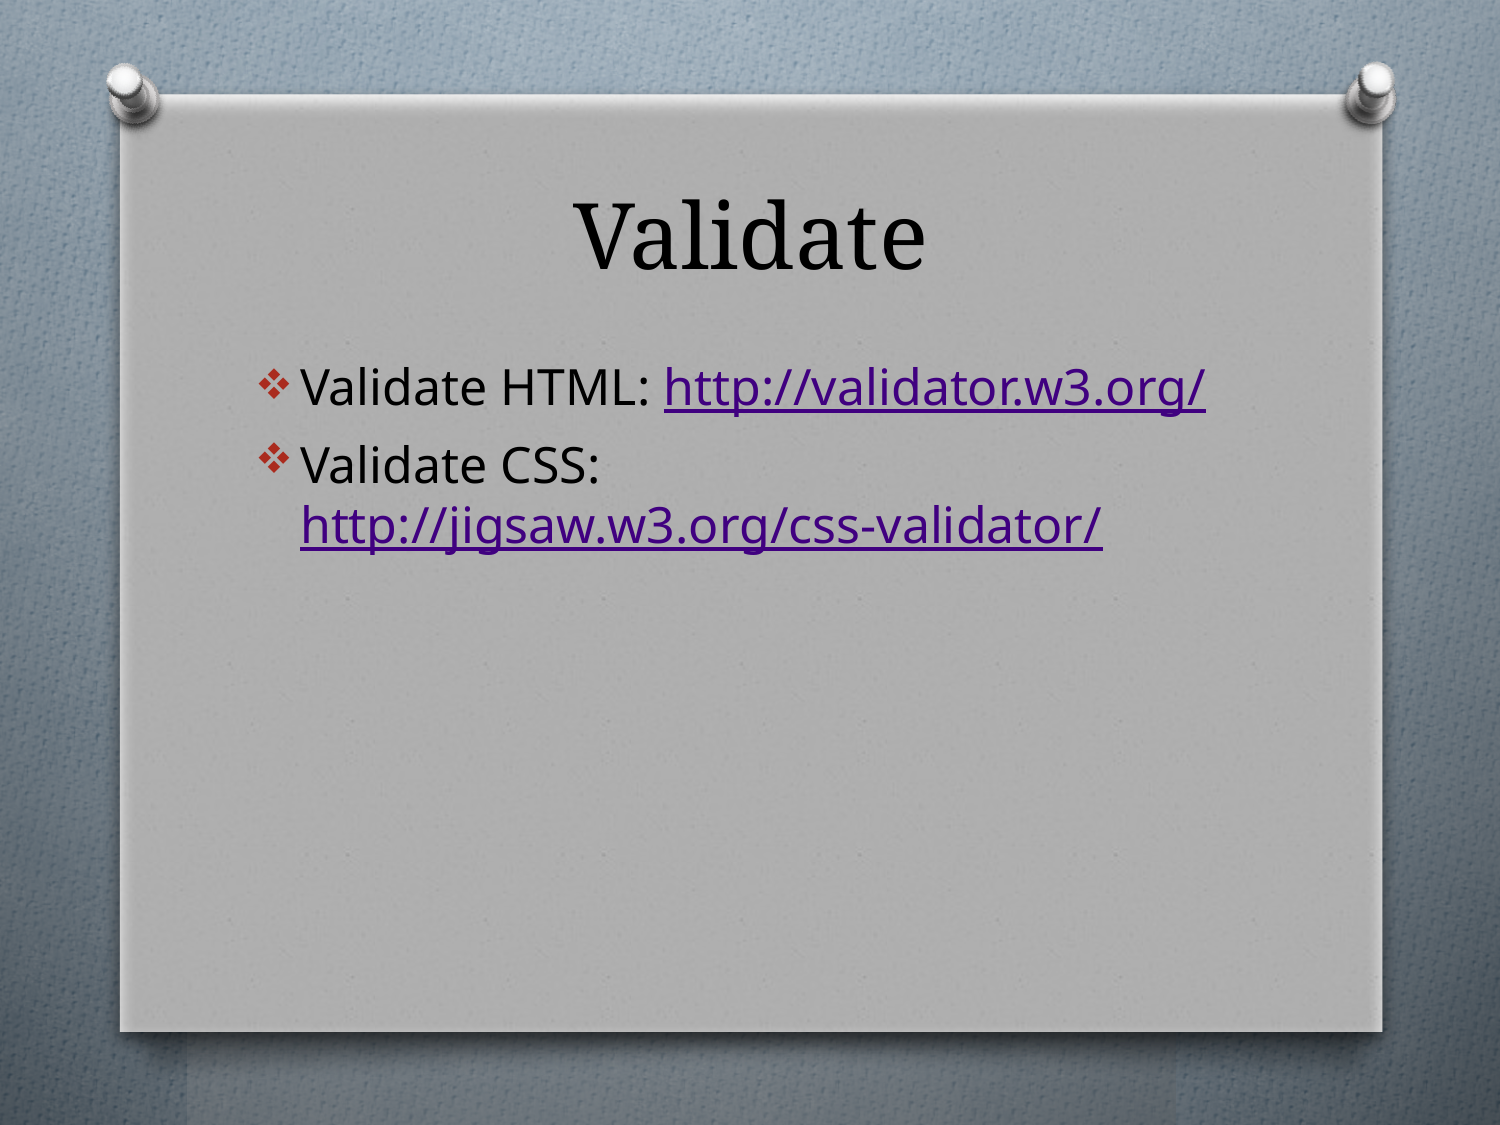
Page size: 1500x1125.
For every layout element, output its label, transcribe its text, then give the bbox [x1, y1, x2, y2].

title Validate [179, 134, 1323, 332]
picture [75, 29, 198, 153]
picture [1317, 35, 1439, 156]
list Validate HTML: http://validator.w3.org/ Validate CSS: http://jigsaw.w3.org/css-validator/ [240, 347, 1257, 939]
